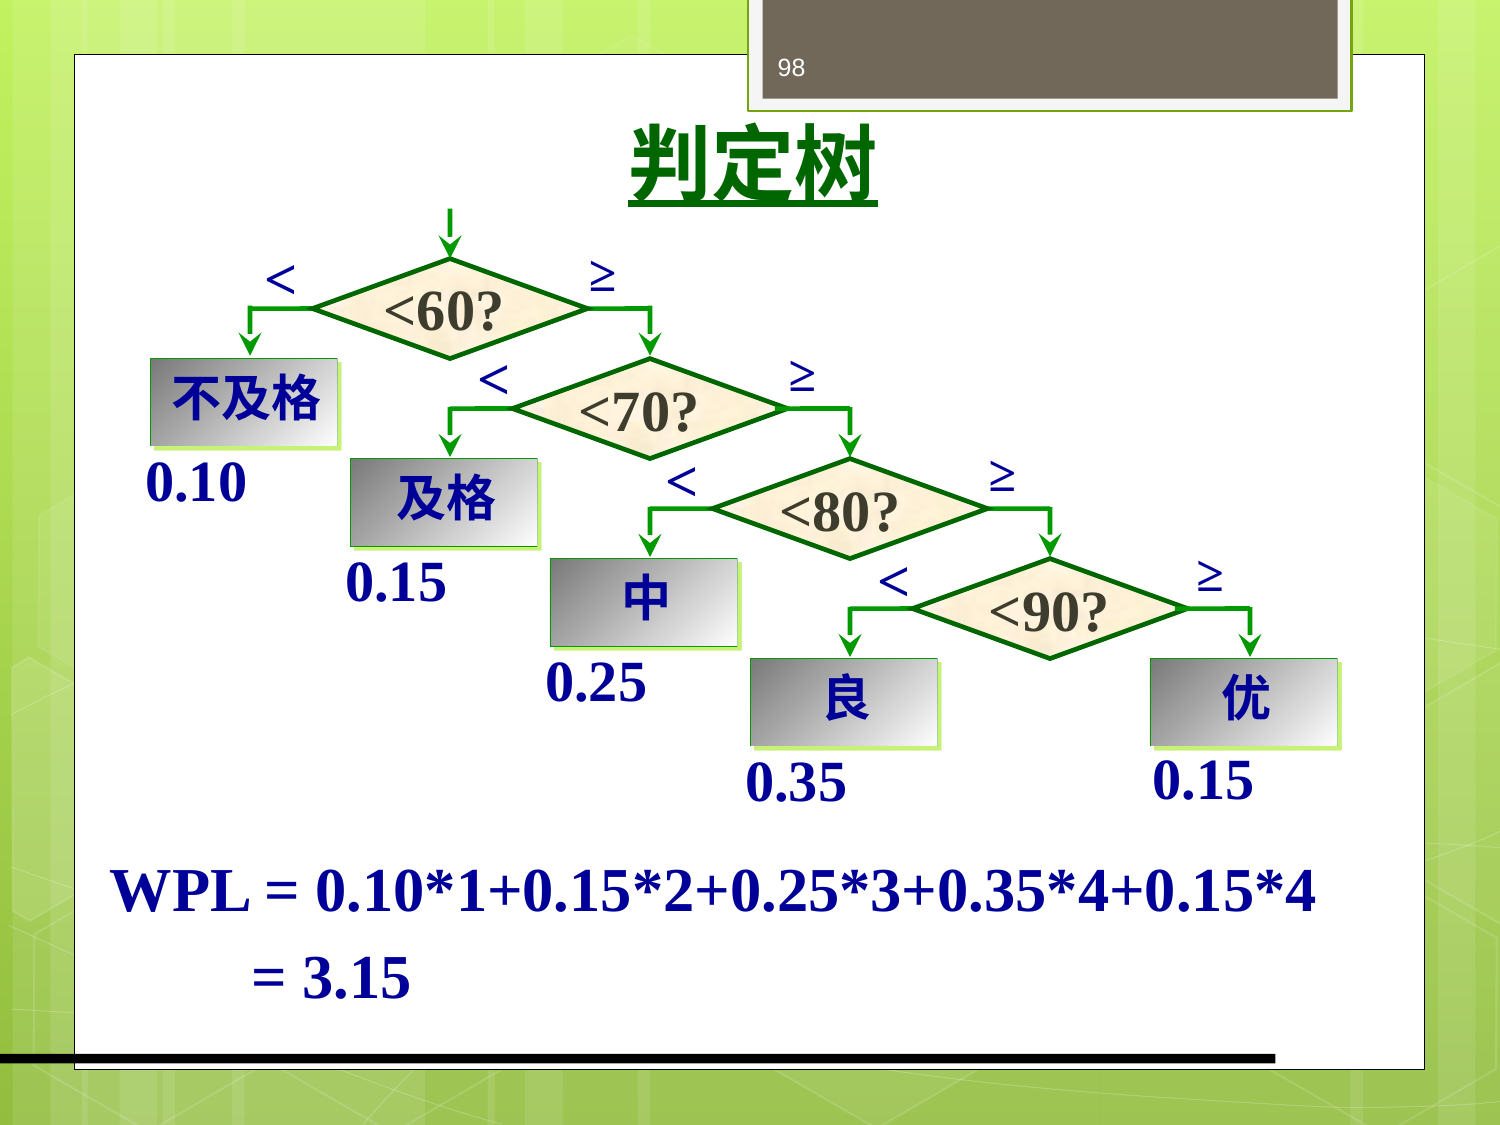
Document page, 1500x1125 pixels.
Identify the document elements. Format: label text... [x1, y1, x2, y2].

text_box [129, 208, 1338, 822]
text_box 判定树 [613, 103, 893, 206]
slide_number 98 [762, 36, 982, 97]
text_box WPL = 0.10*1+0.15*2+0.25*3+0.35*4+0.15*4 = 3.15 [94, 841, 1333, 1019]
